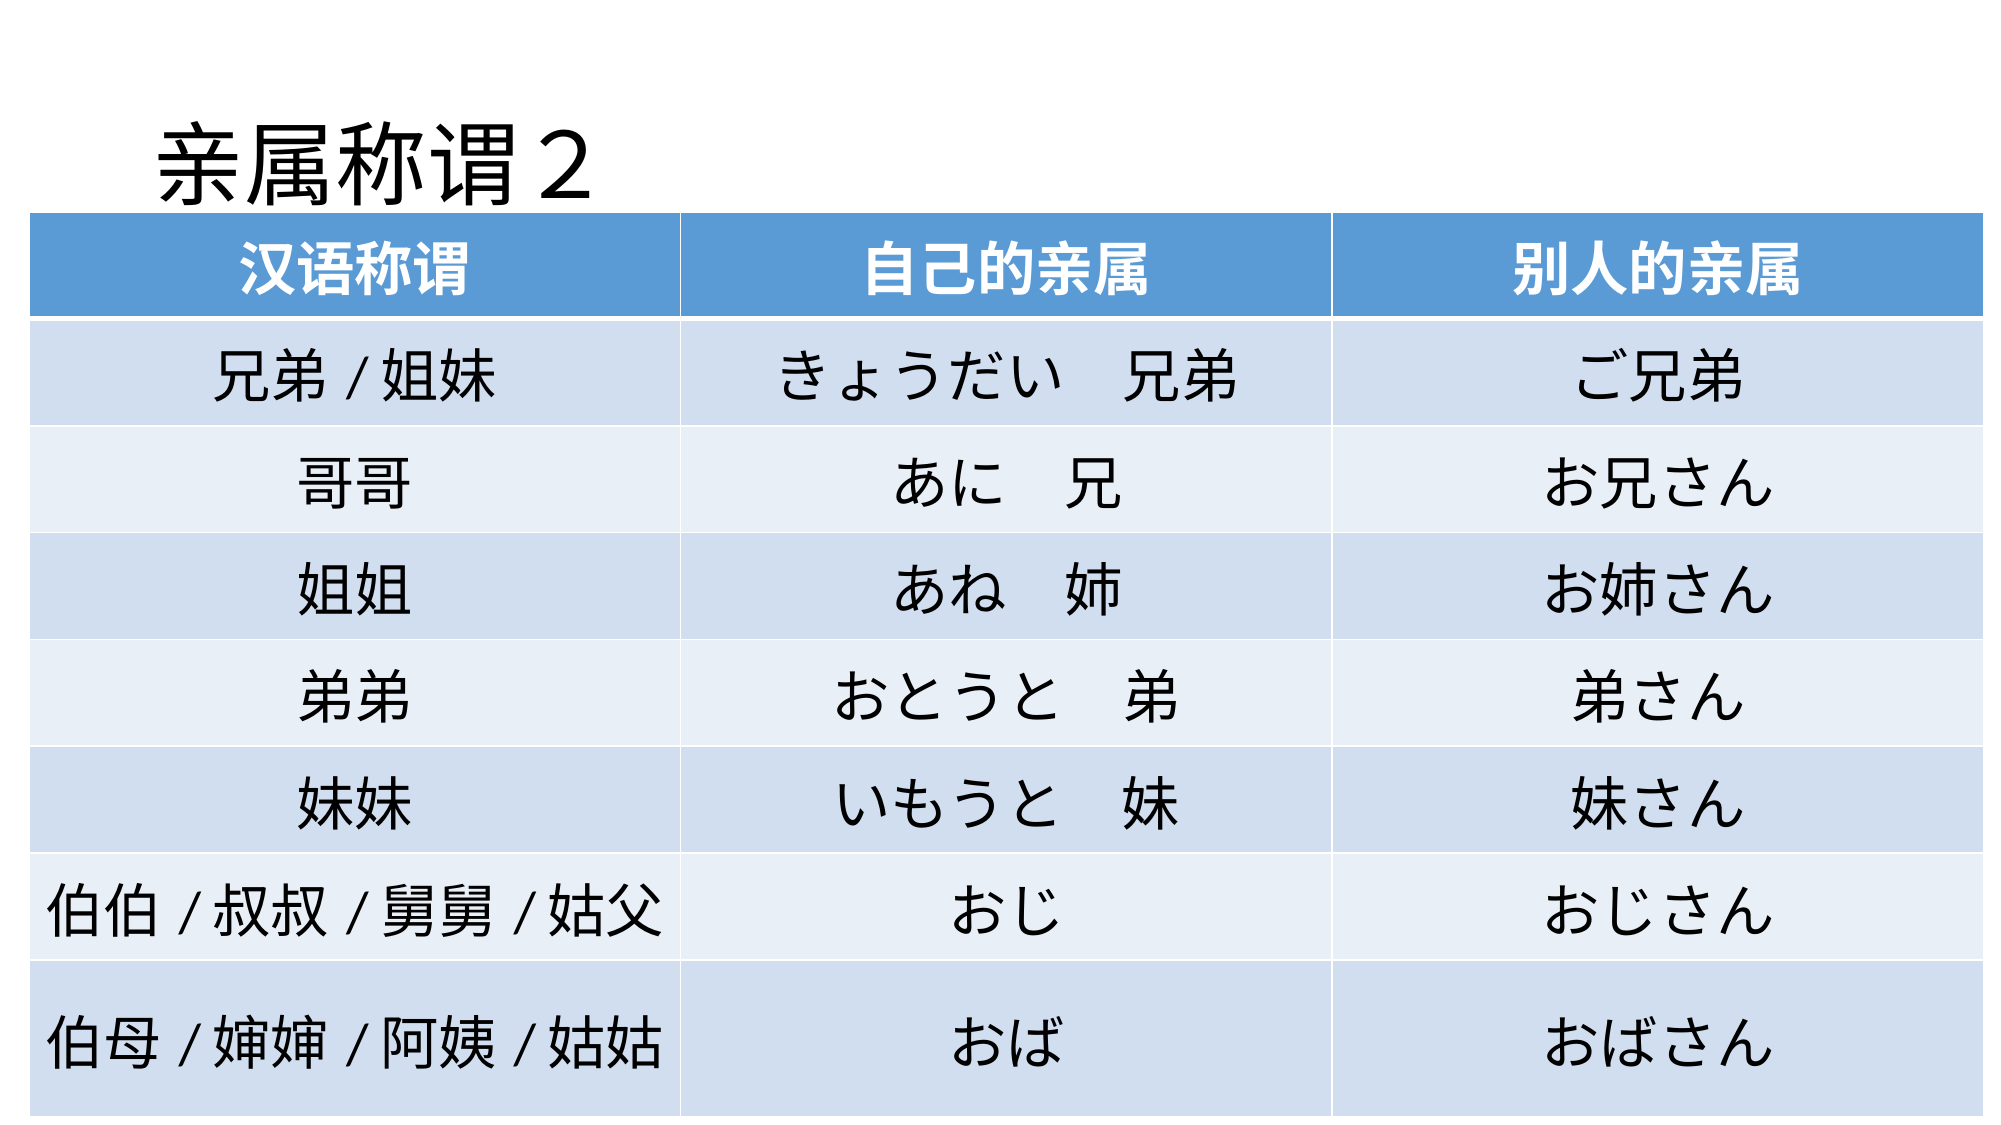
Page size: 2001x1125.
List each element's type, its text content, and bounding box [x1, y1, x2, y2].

table_cell 弟弟 [30, 640, 680, 745]
table_cell 弟さん [1333, 640, 1983, 745]
table_cell あに 兄 [681, 427, 1331, 532]
table_cell 妹妹 [30, 747, 680, 852]
table_cell あね 姉 [681, 533, 1331, 639]
table_header 别人的亲属 [1333, 213, 1983, 316]
table_cell いもうと 妹 [681, 747, 1331, 852]
table_header 自己的亲属 [681, 213, 1331, 316]
table_cell 哥哥 [30, 427, 680, 532]
table_cell 妹さん [1333, 747, 1983, 852]
table_cell 伯母/婶婶/阿姨/姑姑 [30, 961, 680, 1116]
table_cell おば [681, 961, 1331, 1116]
table_cell おばさん [1333, 961, 1983, 1116]
table_header 汉语称谓 [30, 213, 680, 316]
table_cell 姐姐 [30, 533, 680, 639]
table_cell お姉さん [1333, 533, 1983, 639]
table_cell 兄弟/姐妹 [30, 321, 680, 425]
table_cell ご兄弟 [1333, 321, 1983, 425]
table_cell おじさん [1333, 854, 1983, 959]
table_cell お兄さん [1333, 427, 1983, 532]
table_cell きょうだい 兄弟 [681, 321, 1331, 425]
table_cell おとうと 弟 [681, 640, 1331, 745]
title 亲属称谓２ [137, 59, 1863, 211]
table_cell 伯伯/叔叔/舅舅/姑父 [30, 854, 680, 959]
table_cell おじ [681, 854, 1331, 959]
